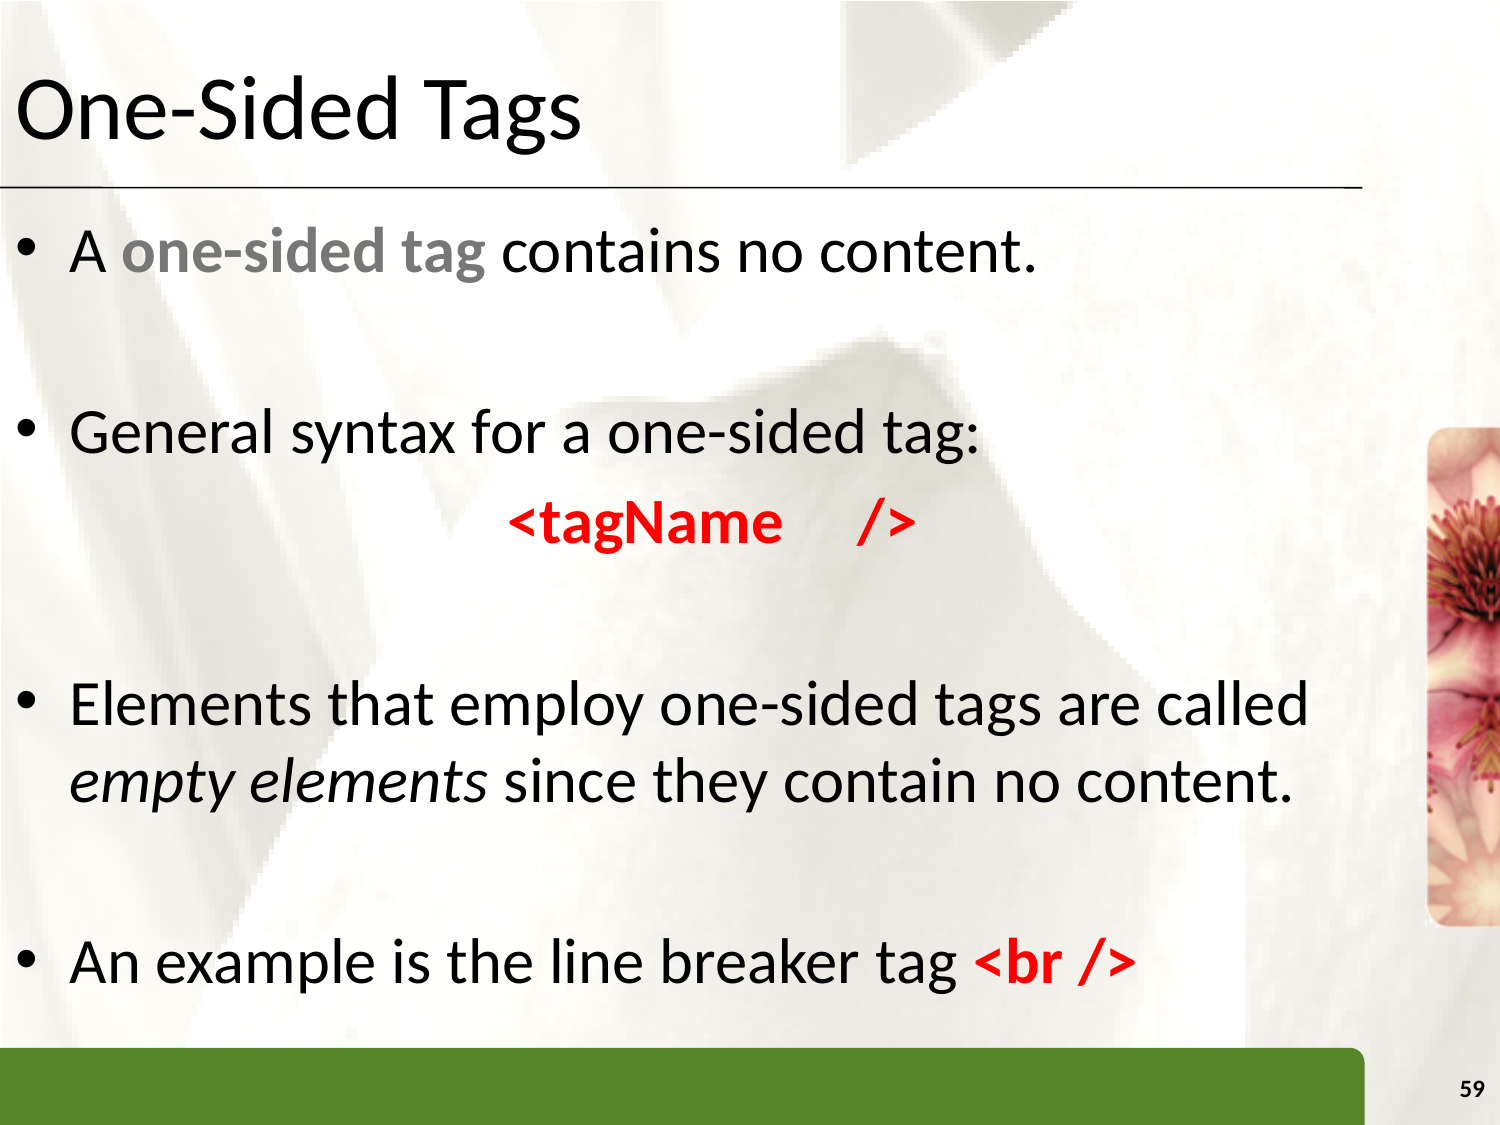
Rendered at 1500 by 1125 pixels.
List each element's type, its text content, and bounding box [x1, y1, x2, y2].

list A one-sided tag contains no content. General syntax for a one-sided tag: <tagName /> Elements that employ one-sided tags are called empty elements since they contain no content. An example is the line breaker tag <br /> [0, 199, 1426, 1006]
slide_number 59 [1412, 1050, 1500, 1125]
title One-Sided Tags [0, 24, 1363, 181]
picture [1426, 425, 1500, 930]
